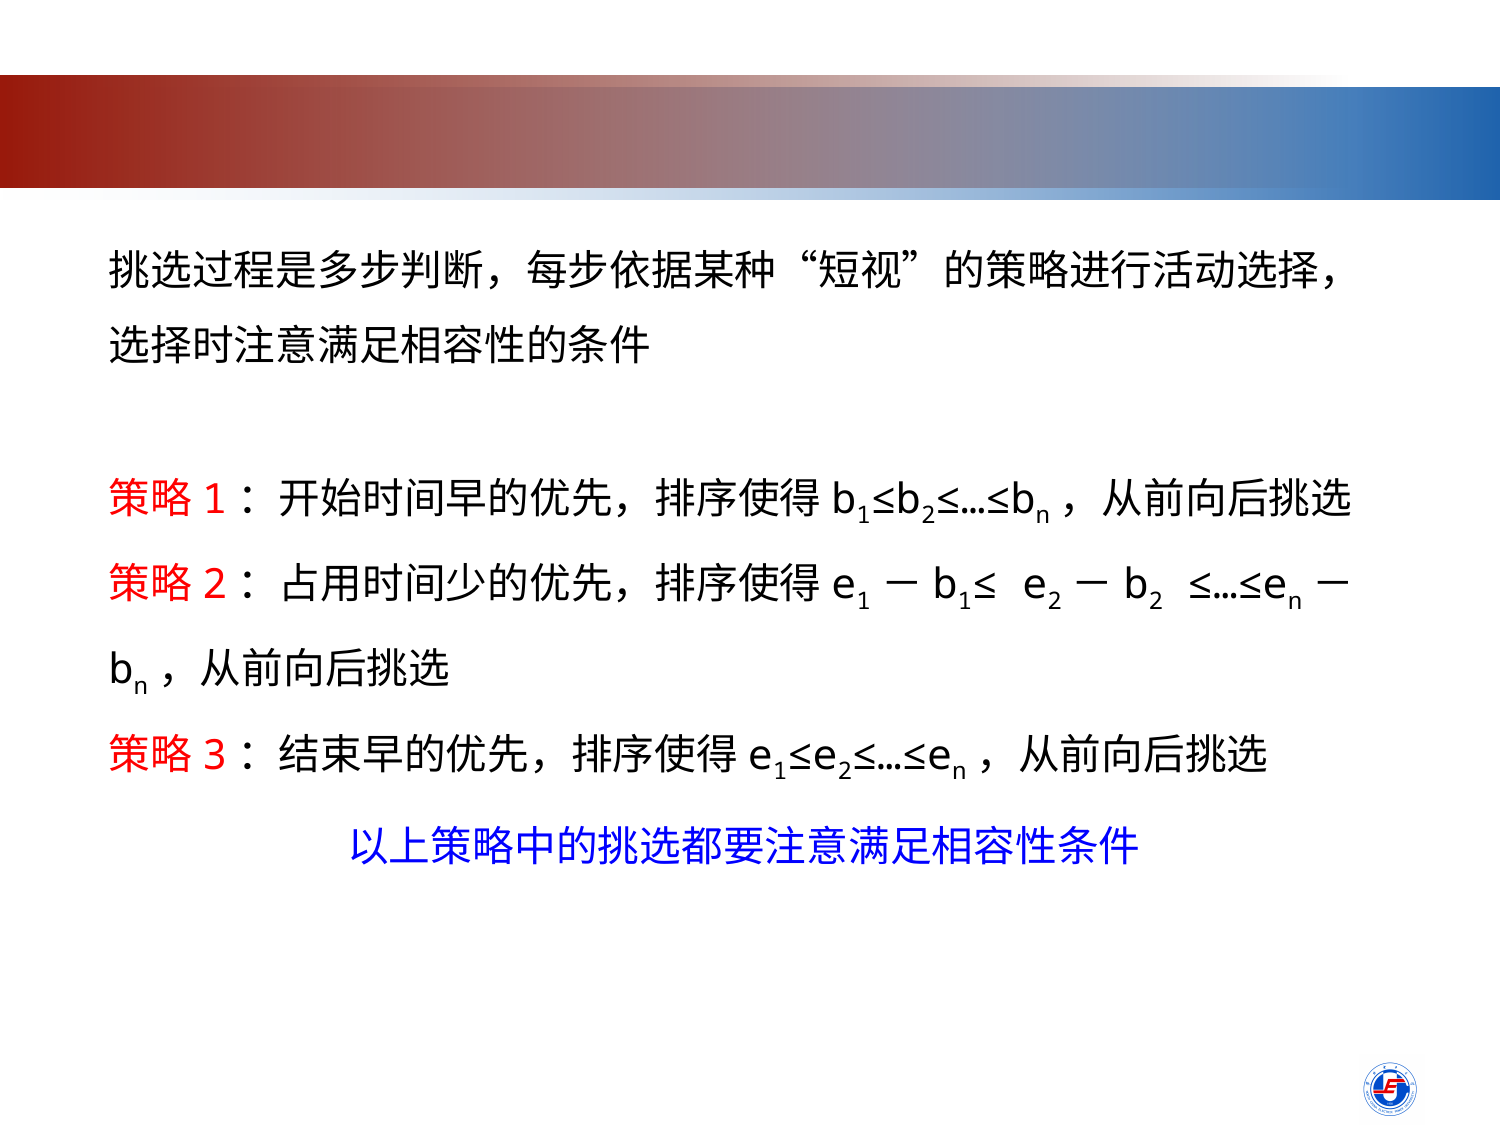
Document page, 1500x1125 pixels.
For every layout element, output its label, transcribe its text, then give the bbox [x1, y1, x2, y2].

text_box 以上策略中的挑选都要注意满足相容性条件 [332, 812, 1156, 878]
picture [1359, 1054, 1425, 1125]
text_box 挑选过程是多步判断，每步依据某种“短视”的策略进行活动选择，选择时注意满足相容性的条件 策略1：开始时间早的优先，排序使得b1≤b2≤…≤bn，从前向后挑选 策略2：占用时间少的优先，排序使得e1－b1≤ e2－b2 ≤…≤en－bn，从前向后挑选 策略3：结束早的优先，排序使得e1≤e2≤…≤en，从前向后挑选 [93, 210, 1395, 792]
